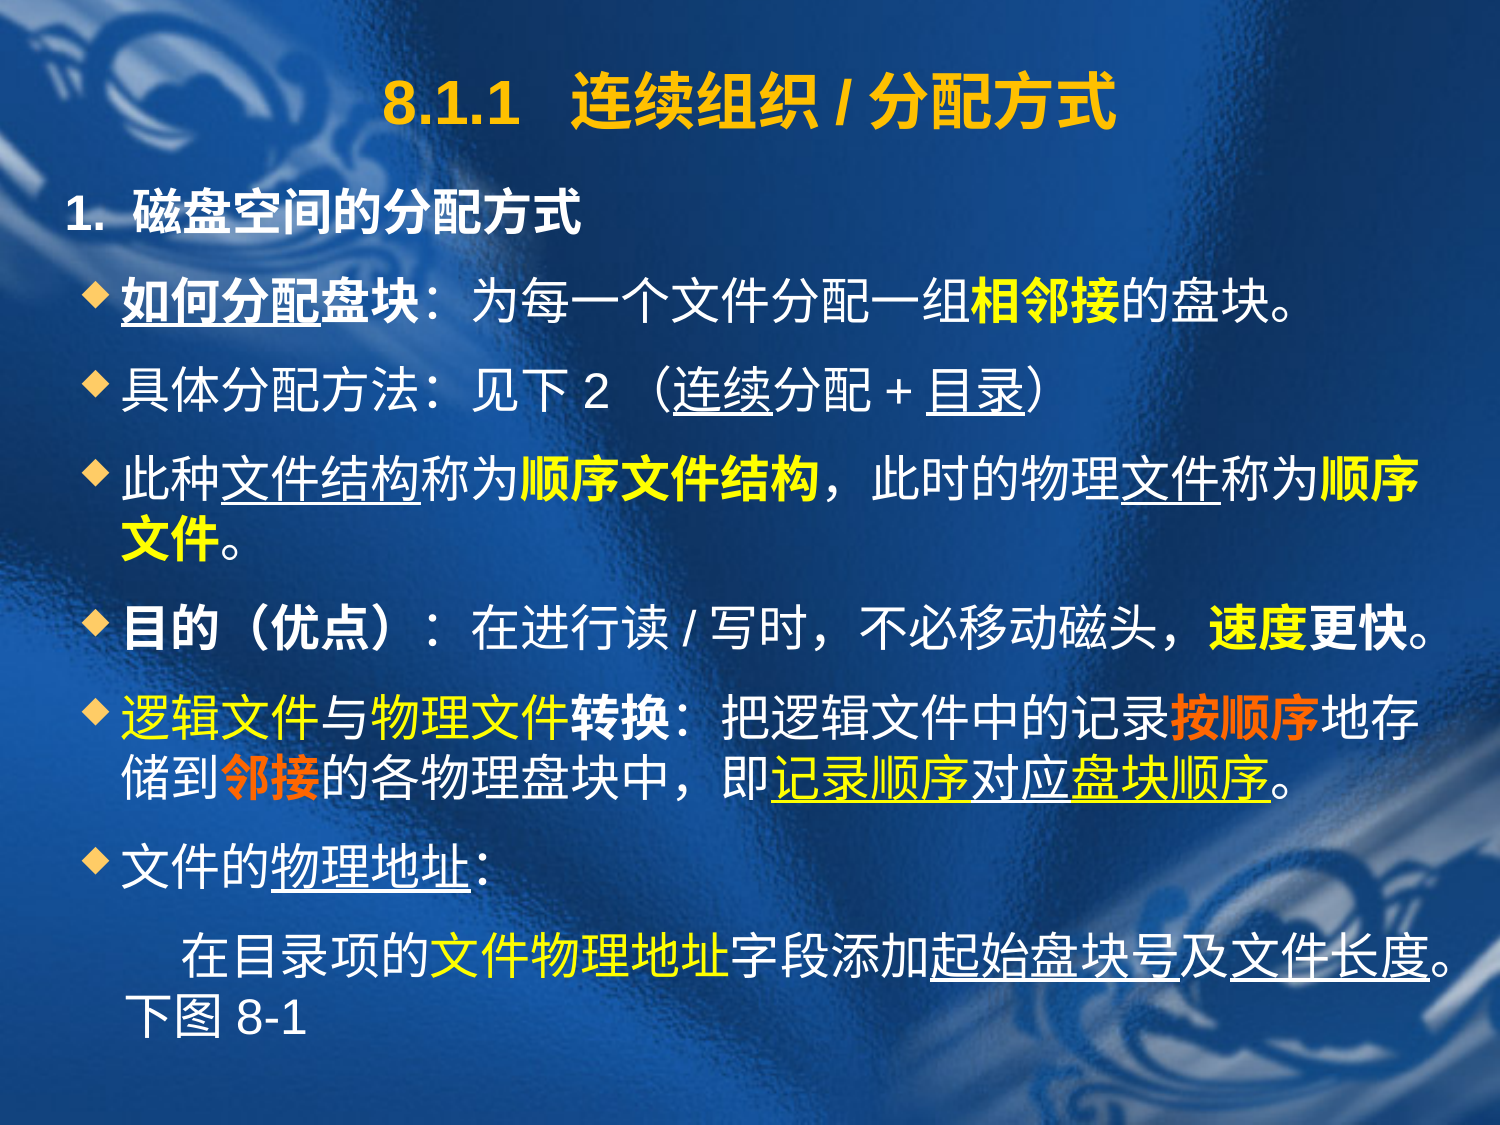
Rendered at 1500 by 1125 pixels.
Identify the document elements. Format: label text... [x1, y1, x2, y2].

title 8.1.1 连续组织/分配方式 [49, 37, 1451, 161]
list 1. 磁盘空间的分配方式 如何分配盘块：为每一个文件分配一组相邻接的盘块。 具体分配方法：见下2（连续分配+目录） 此种文件结构称为顺序文件结构，此时的物理文件称为顺序文件。 目的（优点）：在进行读/写时，不必移动磁头，速度更快。 逻辑文件与物理文件转换：把逻辑文件中的记录按顺序地存储到邻接的各物理盘块中，即记录顺序对应盘块顺序。 文件的物理地址： 在目录项的文件物理地址字段添加起始盘块号及文件长度。下图8-1 [49, 172, 1451, 1083]
picture [0, 0, 1500, 1125]
